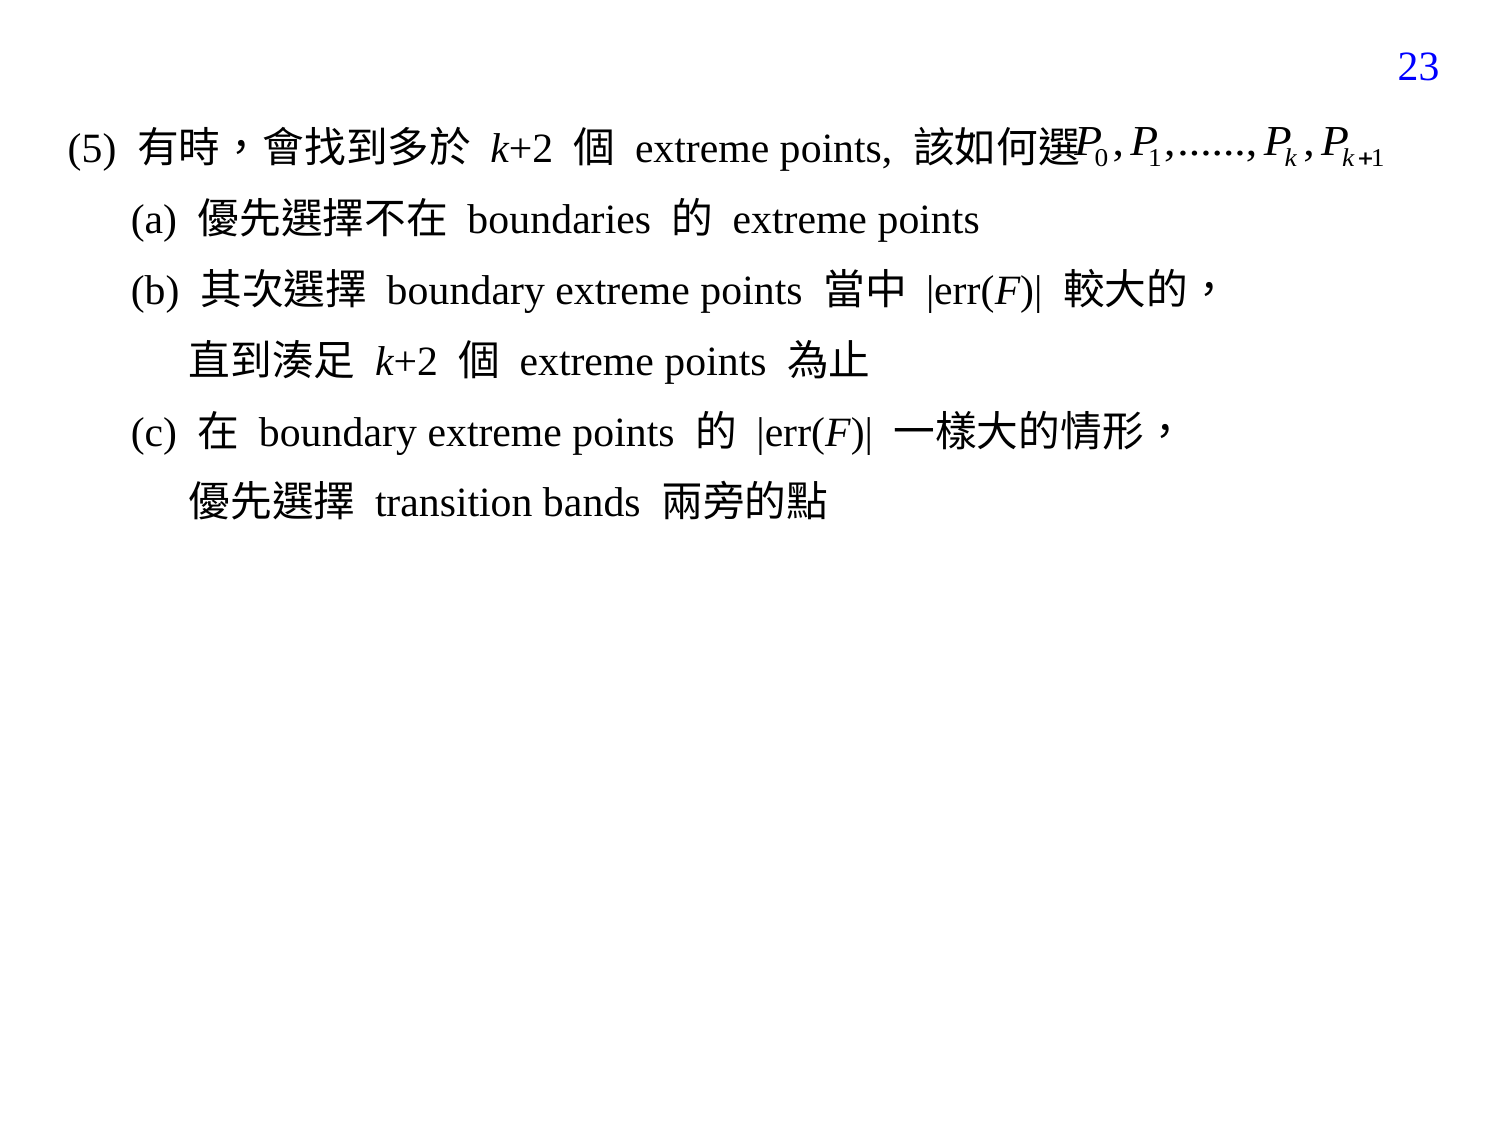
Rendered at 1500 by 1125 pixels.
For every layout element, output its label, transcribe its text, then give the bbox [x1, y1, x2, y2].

text_box 59 [1104, 31, 1455, 110]
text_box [1068, 116, 1387, 173]
text_box (5) 有時，會找到多於 k+2 個 extreme points, 該如何選 (a) 優先選擇不在 boundaries 的 extreme points (b) 其次選擇 boundary extreme points 當中 |err(F)| 較大的， 直到湊足 k+2 個 extreme points 為止 (c) 在 boundary extreme points 的 |err(F)| 一樣大的情形， 優先選擇 transition bands 兩旁的點 [53, 113, 1435, 533]
